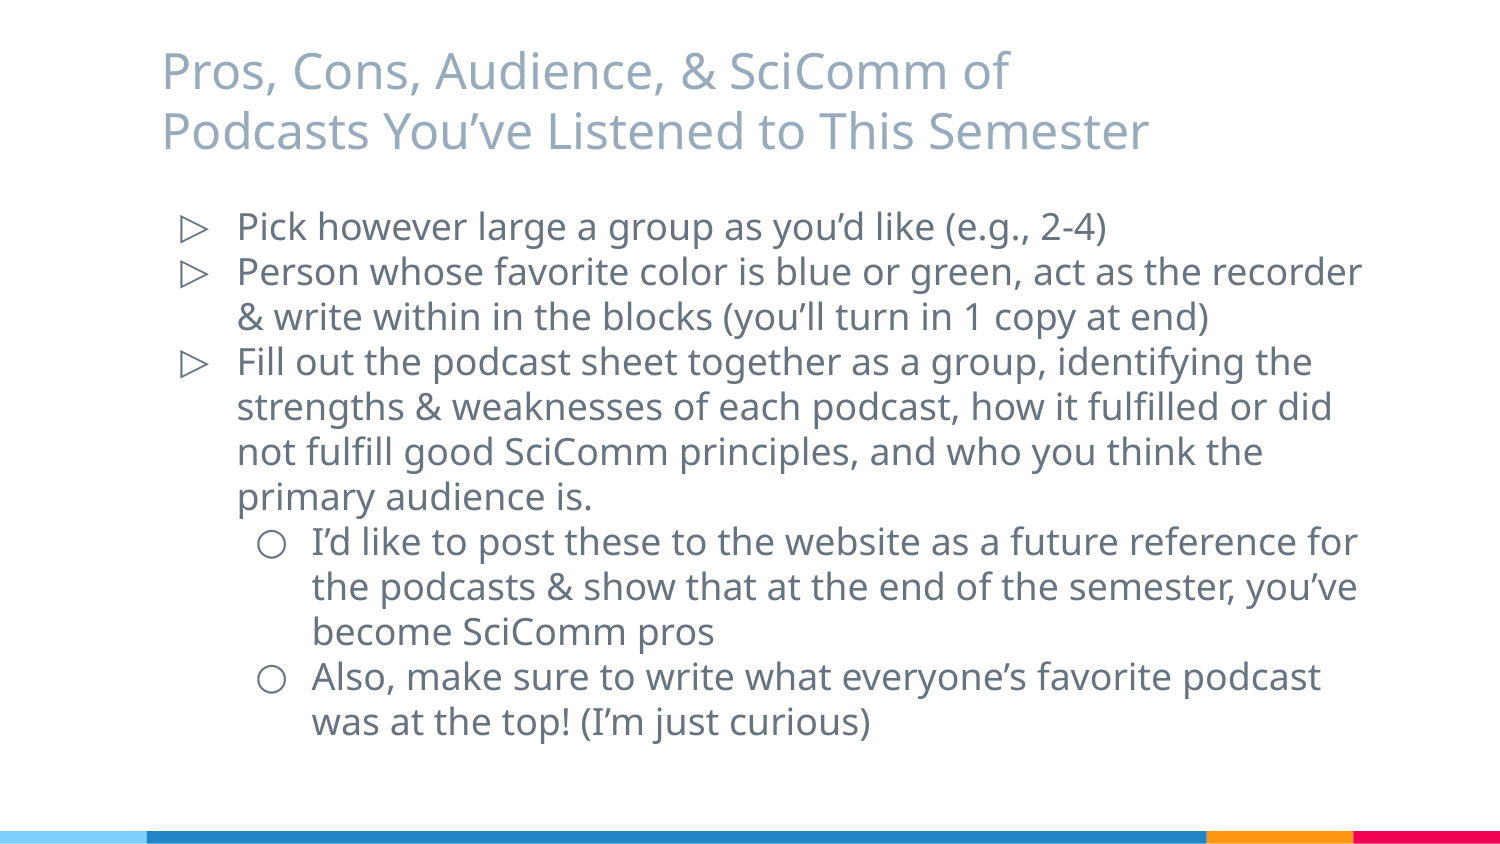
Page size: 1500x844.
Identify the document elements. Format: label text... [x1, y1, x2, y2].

title Pros, Cons, Audience, & SciComm of Podcasts You’ve Listened to This Semester [146, 33, 1207, 175]
list Pick however large a group as you’d like (e.g., 2-4) Person whose favorite color is blue or green, act as the recorder & write within in the blocks (you’ll turn in 1 copy at end) Fill out the podcast sheet together as a group, identifying the strengths & weaknesses of each podcast, how it fulfilled or did not fulfill good SciComm principles, and who you think the primary audience is. I’d like to post these to the website as a future reference for the podcasts & show that at the end of the semester, you’ve become SciComm pros Also, make sure to write what everyone’s favorite podcast was at the top! (I’m just curious) [146, 187, 1399, 771]
